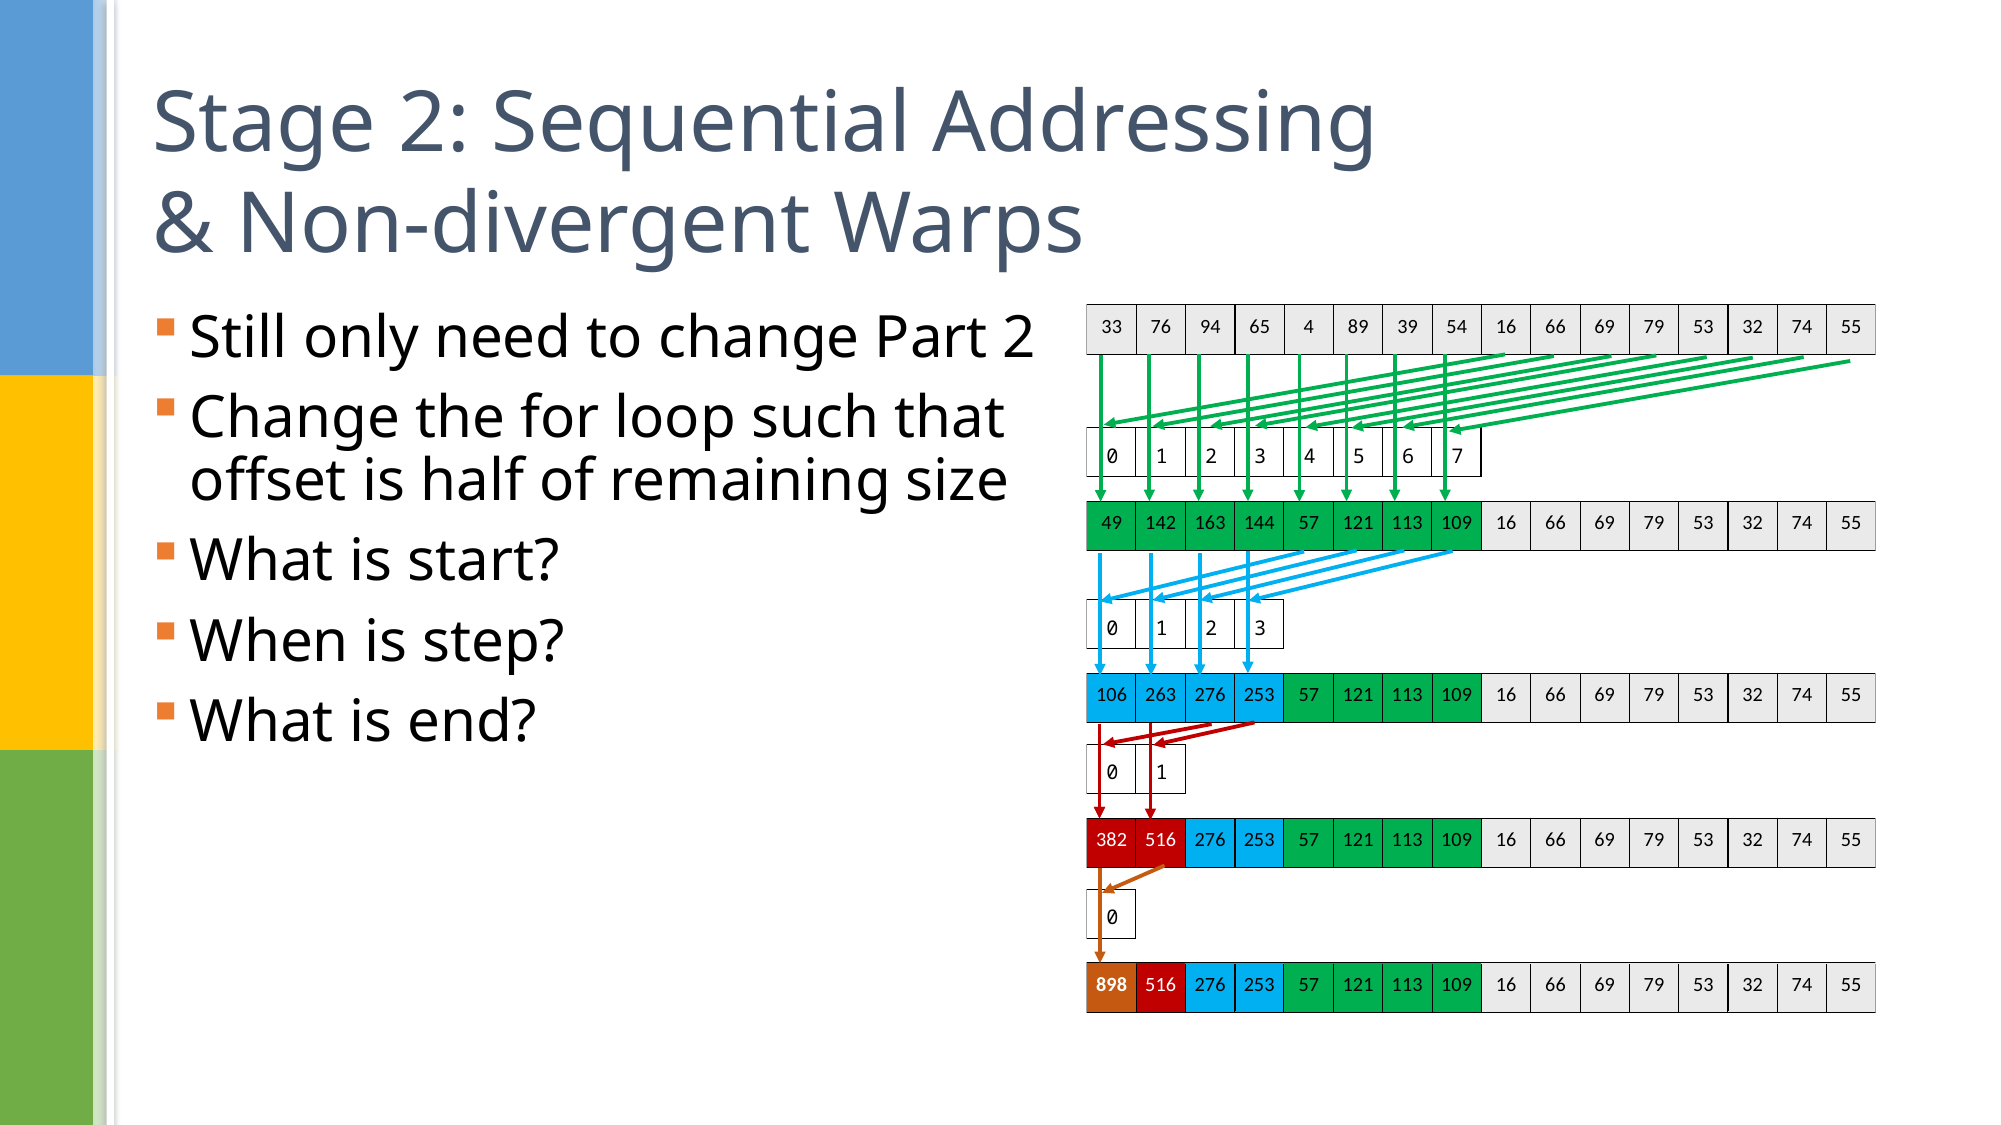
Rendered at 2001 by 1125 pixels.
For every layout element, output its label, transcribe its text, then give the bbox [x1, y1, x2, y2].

title Stage 2: Sequential Addressing & Non-divergent Warps [137, 59, 1863, 278]
picture [1154, 592, 1197, 673]
picture [1103, 593, 1148, 673]
picture [1154, 581, 1197, 597]
picture [1086, 304, 1877, 1014]
picture [1203, 592, 1246, 673]
picture [1203, 581, 1245, 596]
picture [1203, 569, 1245, 585]
list Still only need to change Part 2 Change the for loop such that offset is half of remaining size What is start? When is step? What is end? [137, 299, 1111, 1014]
